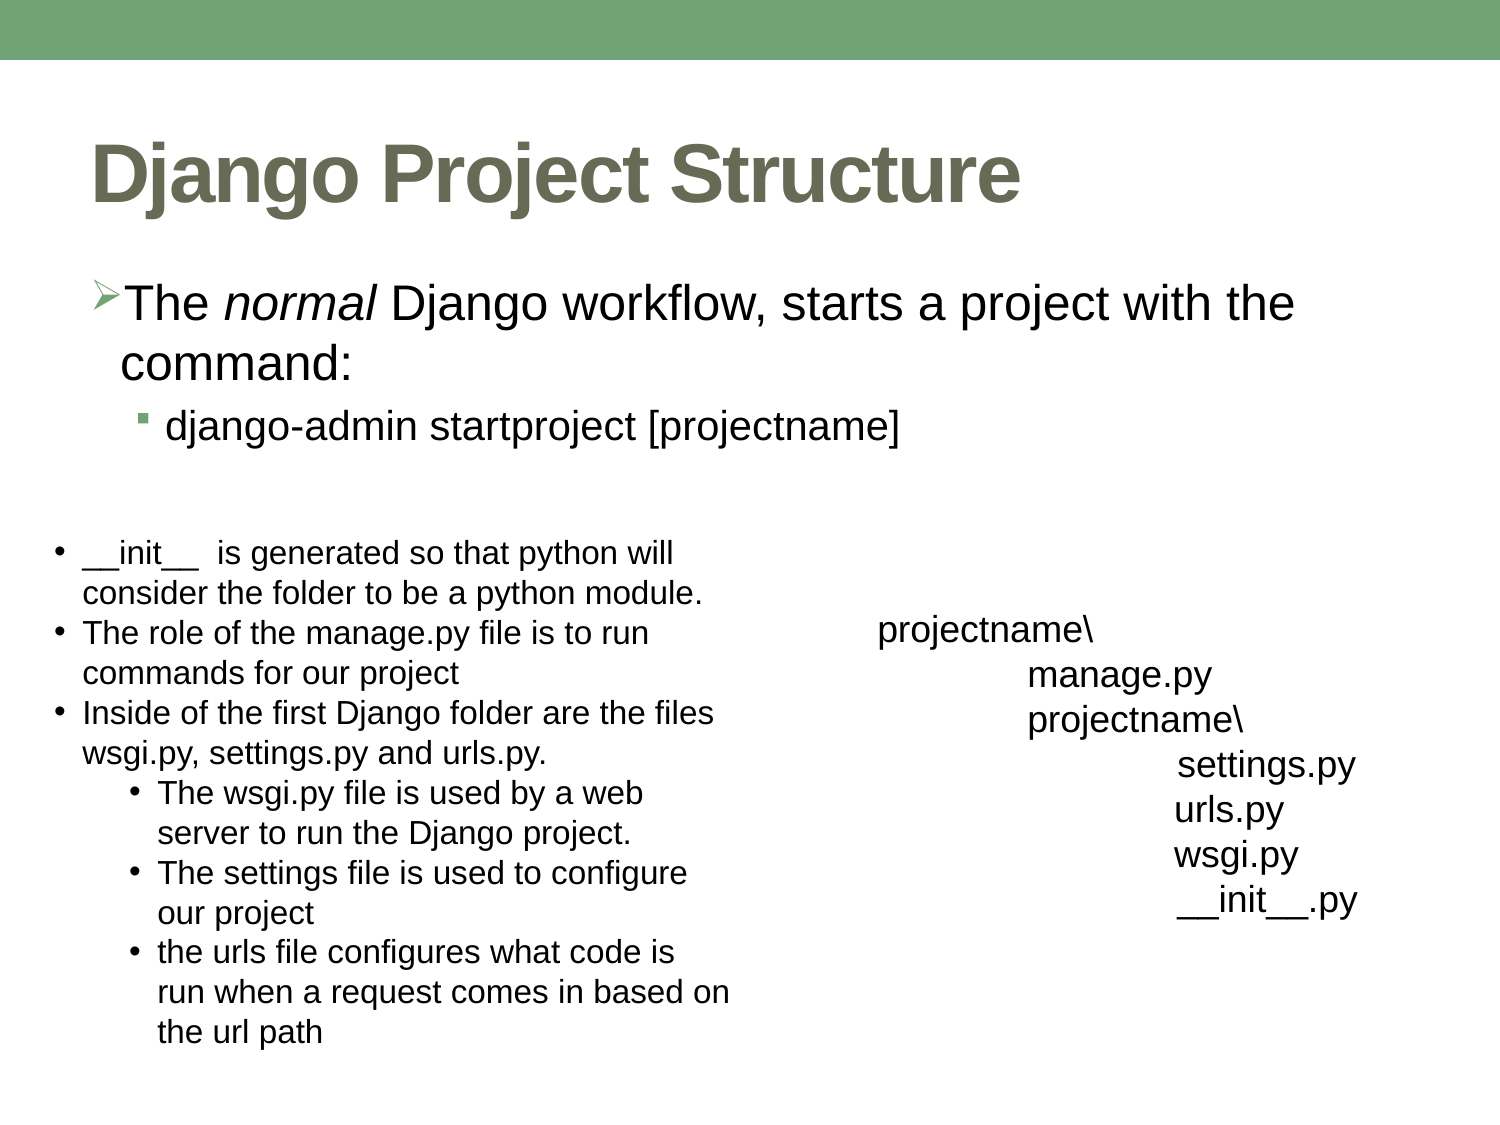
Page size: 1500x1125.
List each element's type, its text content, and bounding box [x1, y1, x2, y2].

title Django Project Structure [75, 87, 1425, 250]
list The normal Django workflow, starts a project with the command: django-admin startproject [projectname] [75, 262, 1425, 525]
text_box projectname\ manage.py projectname\ settings.py urls.py wsgi.py __init__.py [862, 597, 1438, 928]
text_box __init__ is generated so that python will consider the folder to be a python module. The role of the manage.py file is to run commands for our project Inside of the first Django folder are the files wsgi.py, settings.py and urls.py. The wsgi.py file is used by a web server to run the Django project. The settings file is used to configure our project the urls file configures what code is run when a request comes in based on the url path [39, 524, 752, 1118]
